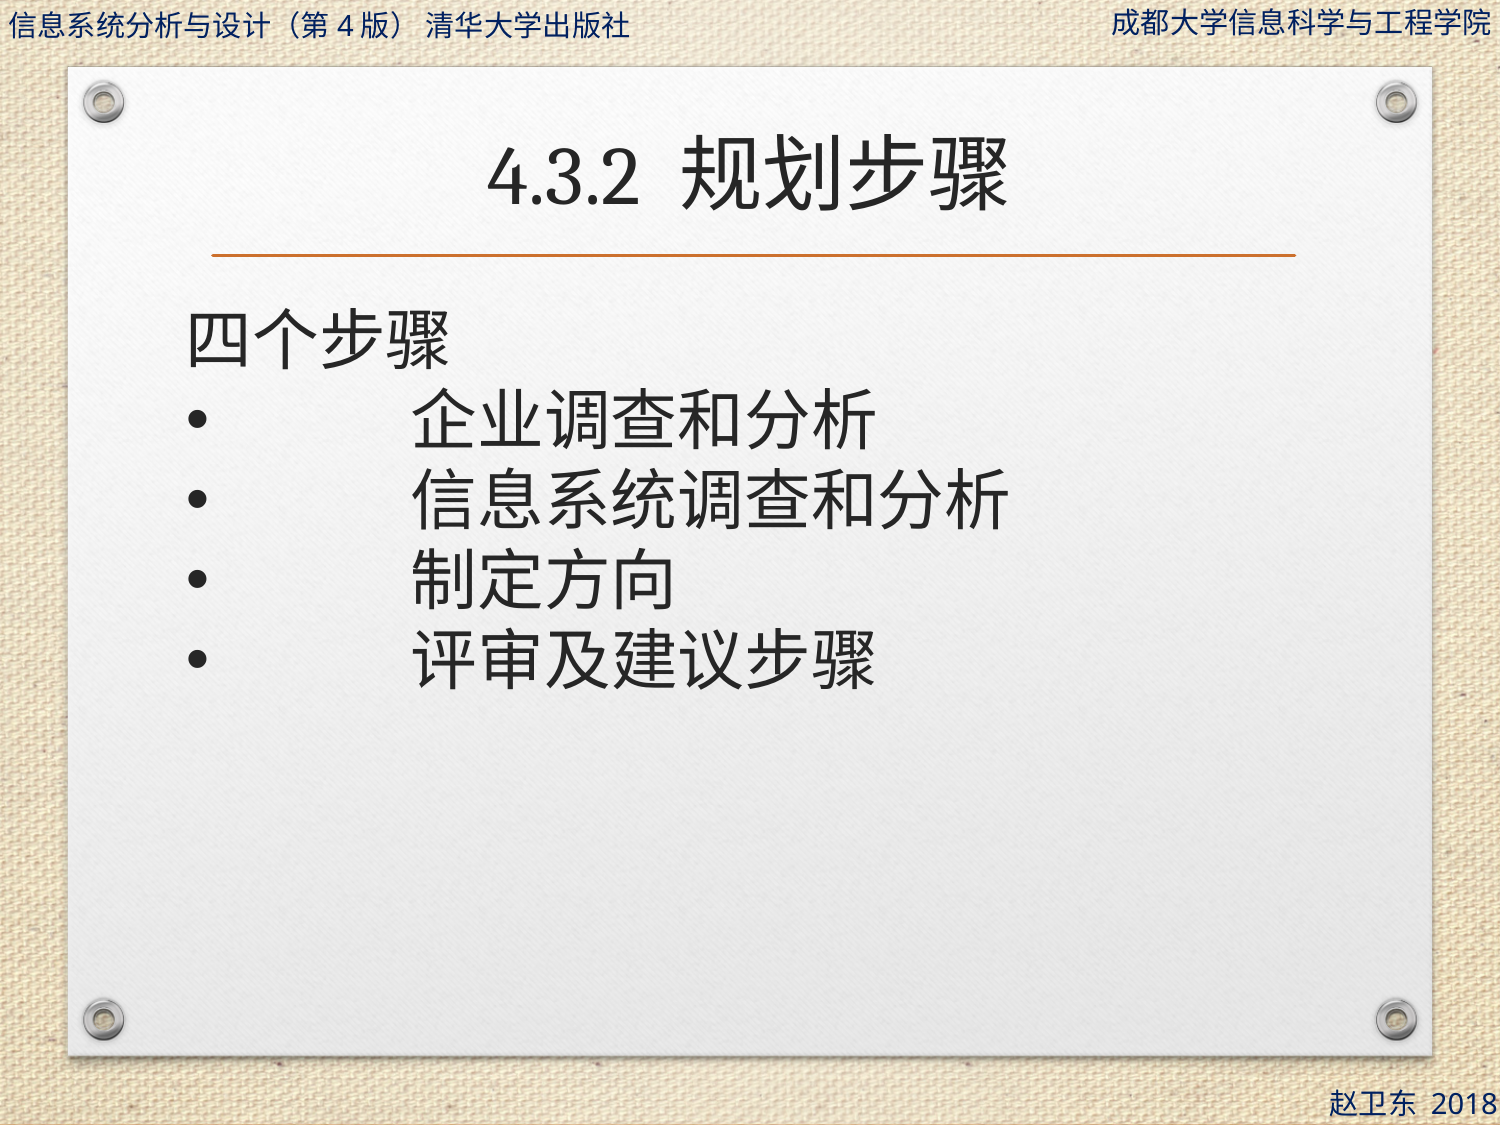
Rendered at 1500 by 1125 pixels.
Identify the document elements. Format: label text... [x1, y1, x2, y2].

picture [0, 0, 1500, 1125]
text_box 四个步骤 企业调查和分析 信息系统调查和分析 制定方向 评审及建议步骤 [171, 290, 1400, 706]
title 4.3.2 规划步骤 [135, 107, 1365, 237]
